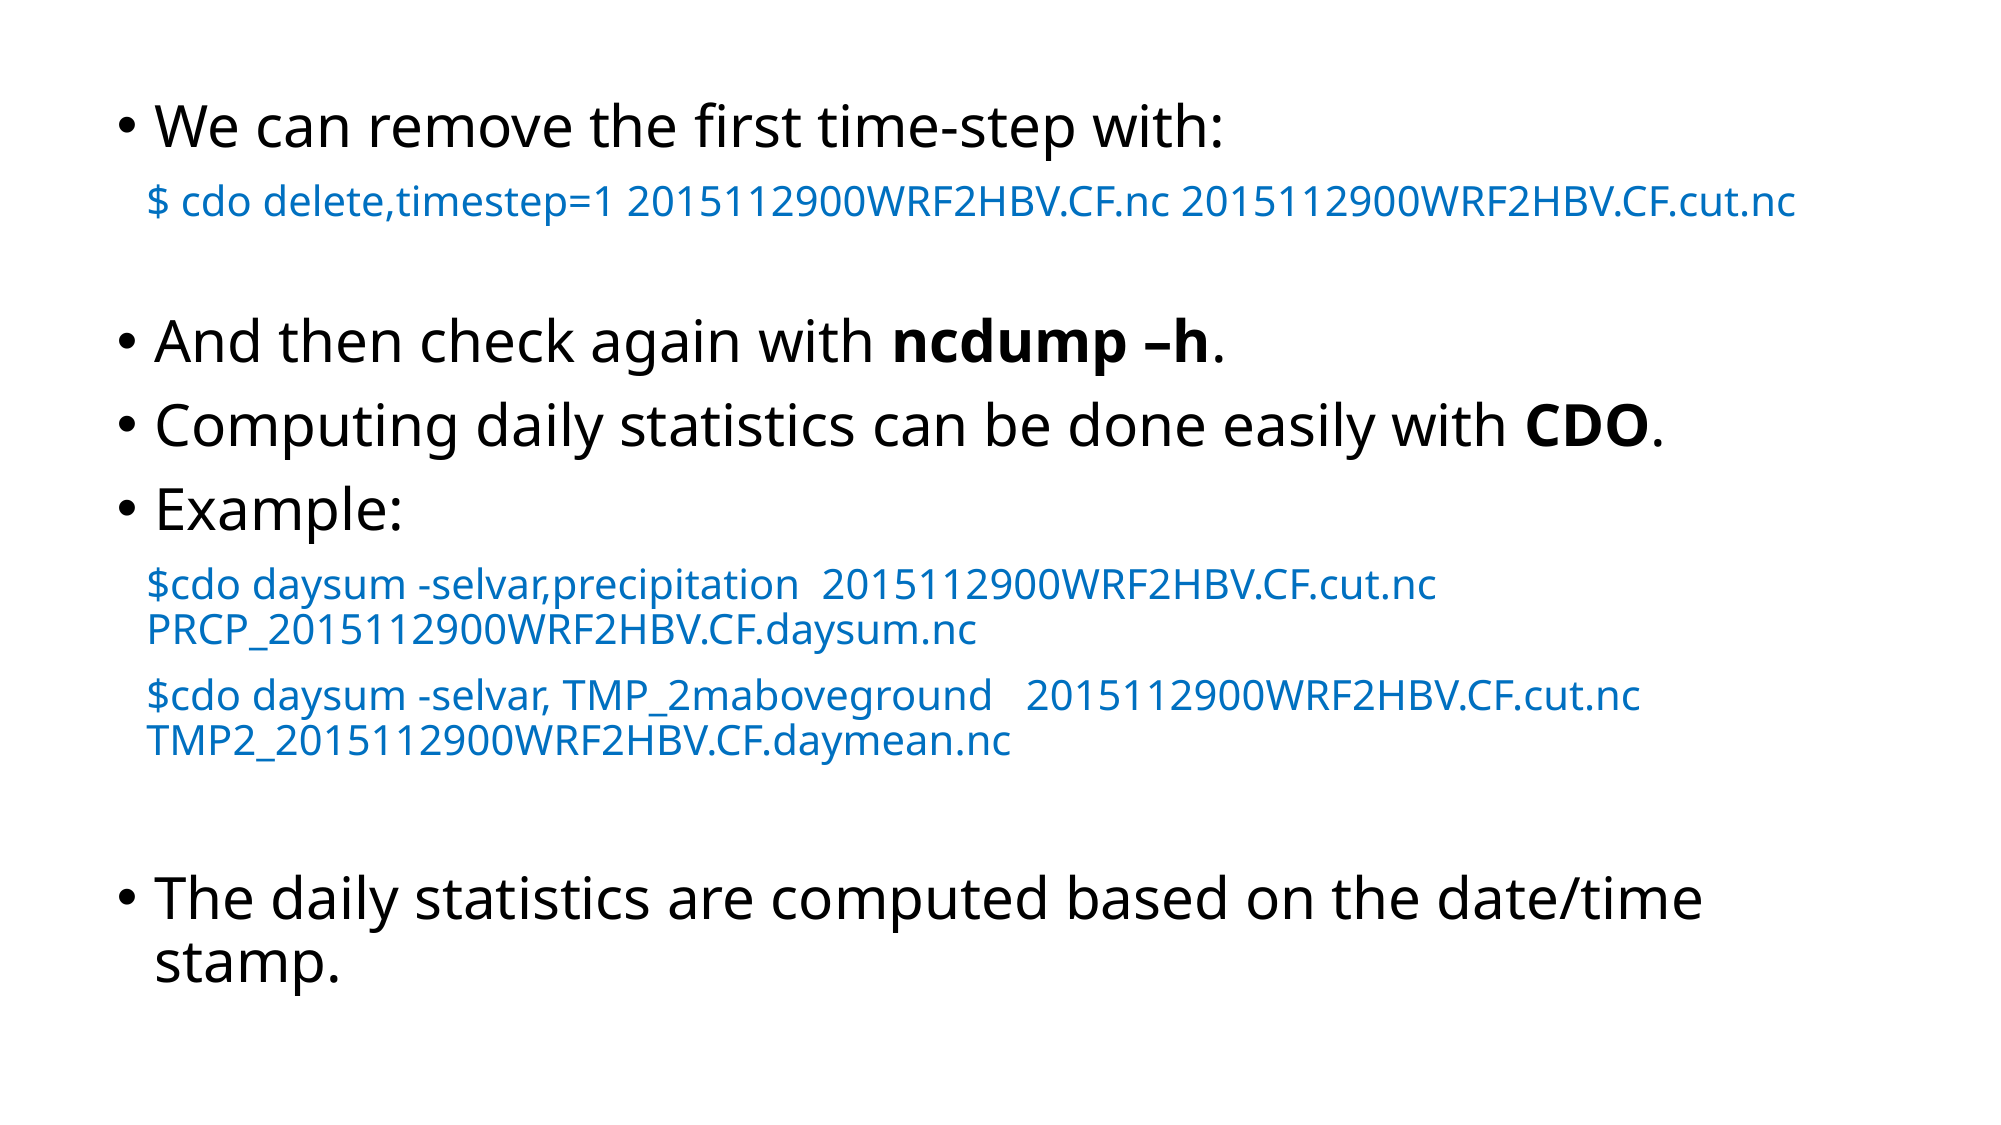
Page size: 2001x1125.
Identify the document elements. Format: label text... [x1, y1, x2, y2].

list We can remove the first time-step with: $ cdo delete,timestep=1 2015112900WRF2HBV.CF.nc 2015112900WRF2HBV.CF.cut.nc And then check again with ncdump –h. Computing daily statistics can be done easily with CDO. Example: $cdo daysum -selvar,precipitation 2015112900WRF2HBV.CF.cut.nc PRCP_2015112900WRF2HBV.CF.daysum.nc $cdo daysum -selvar, TMP_2maboveground 2015112900WRF2HBV.CF.cut.nc TMP2_2015112900WRF2HBV.CF.daymean.nc The daily statistics are computed based on the date/time stamp. [101, 89, 1910, 1078]
